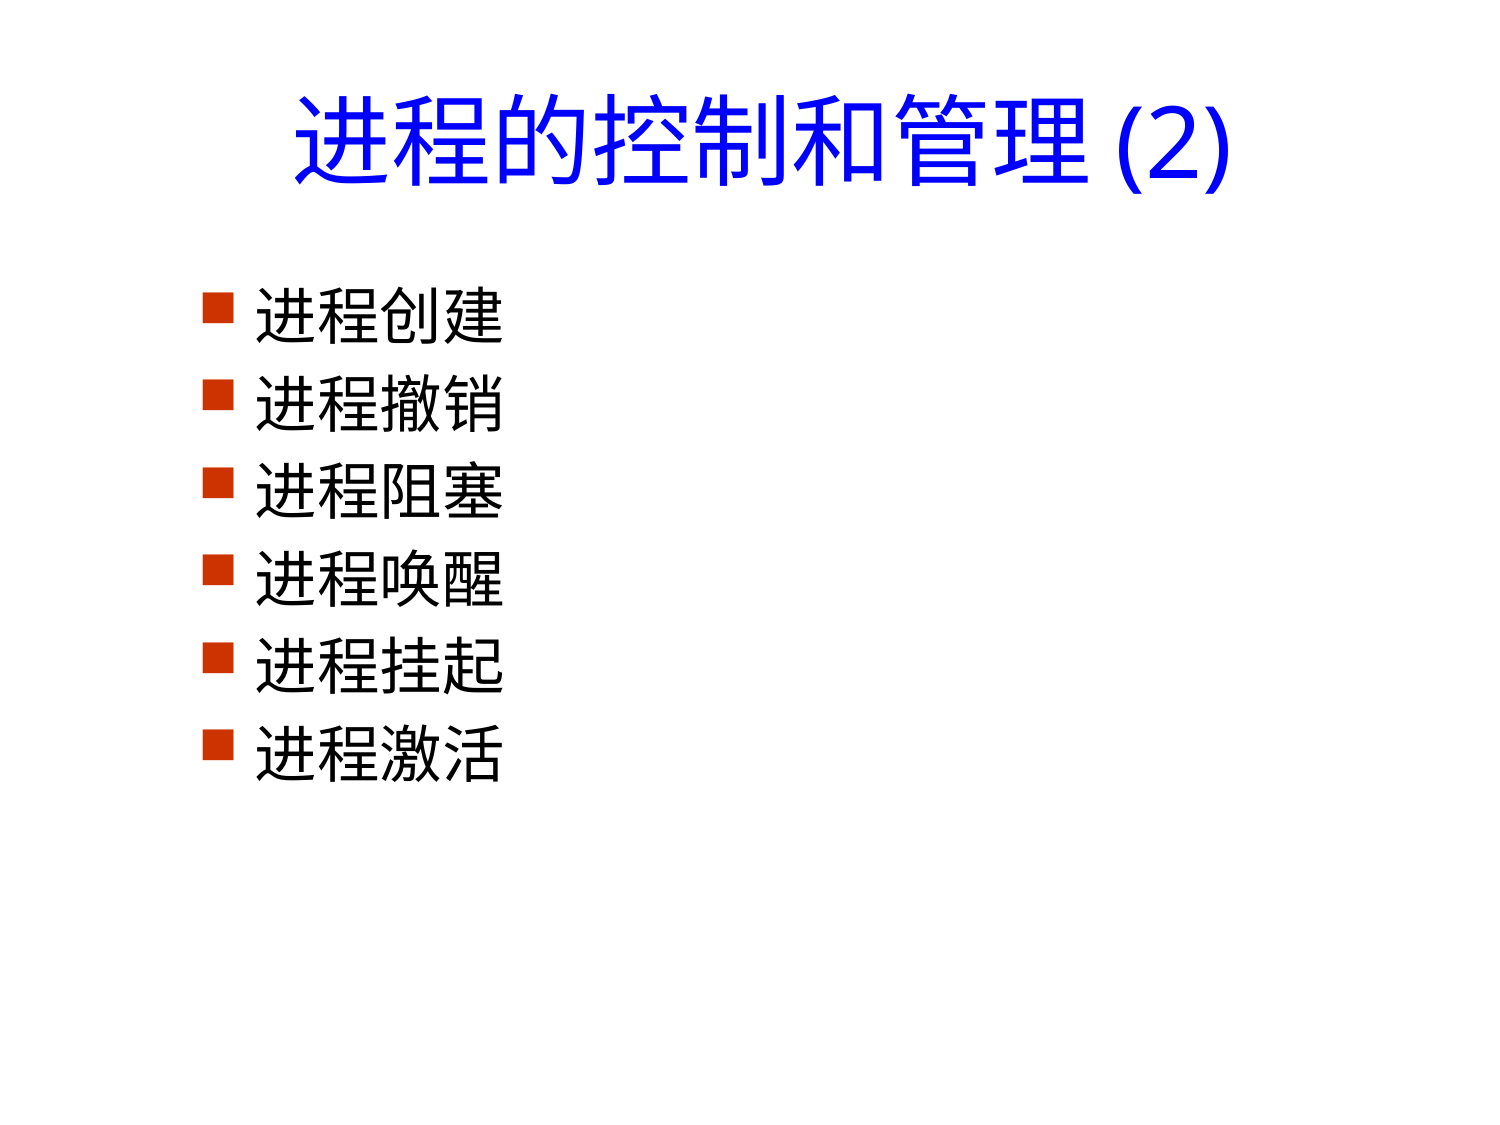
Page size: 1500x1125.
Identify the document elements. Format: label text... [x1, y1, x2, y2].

title 进程的控制和管理(2) [124, 99, 1401, 288]
list 进程创建 进程撤销 进程阻塞 进程唤醒 进程挂起 进程激活 [183, 269, 1164, 1083]
